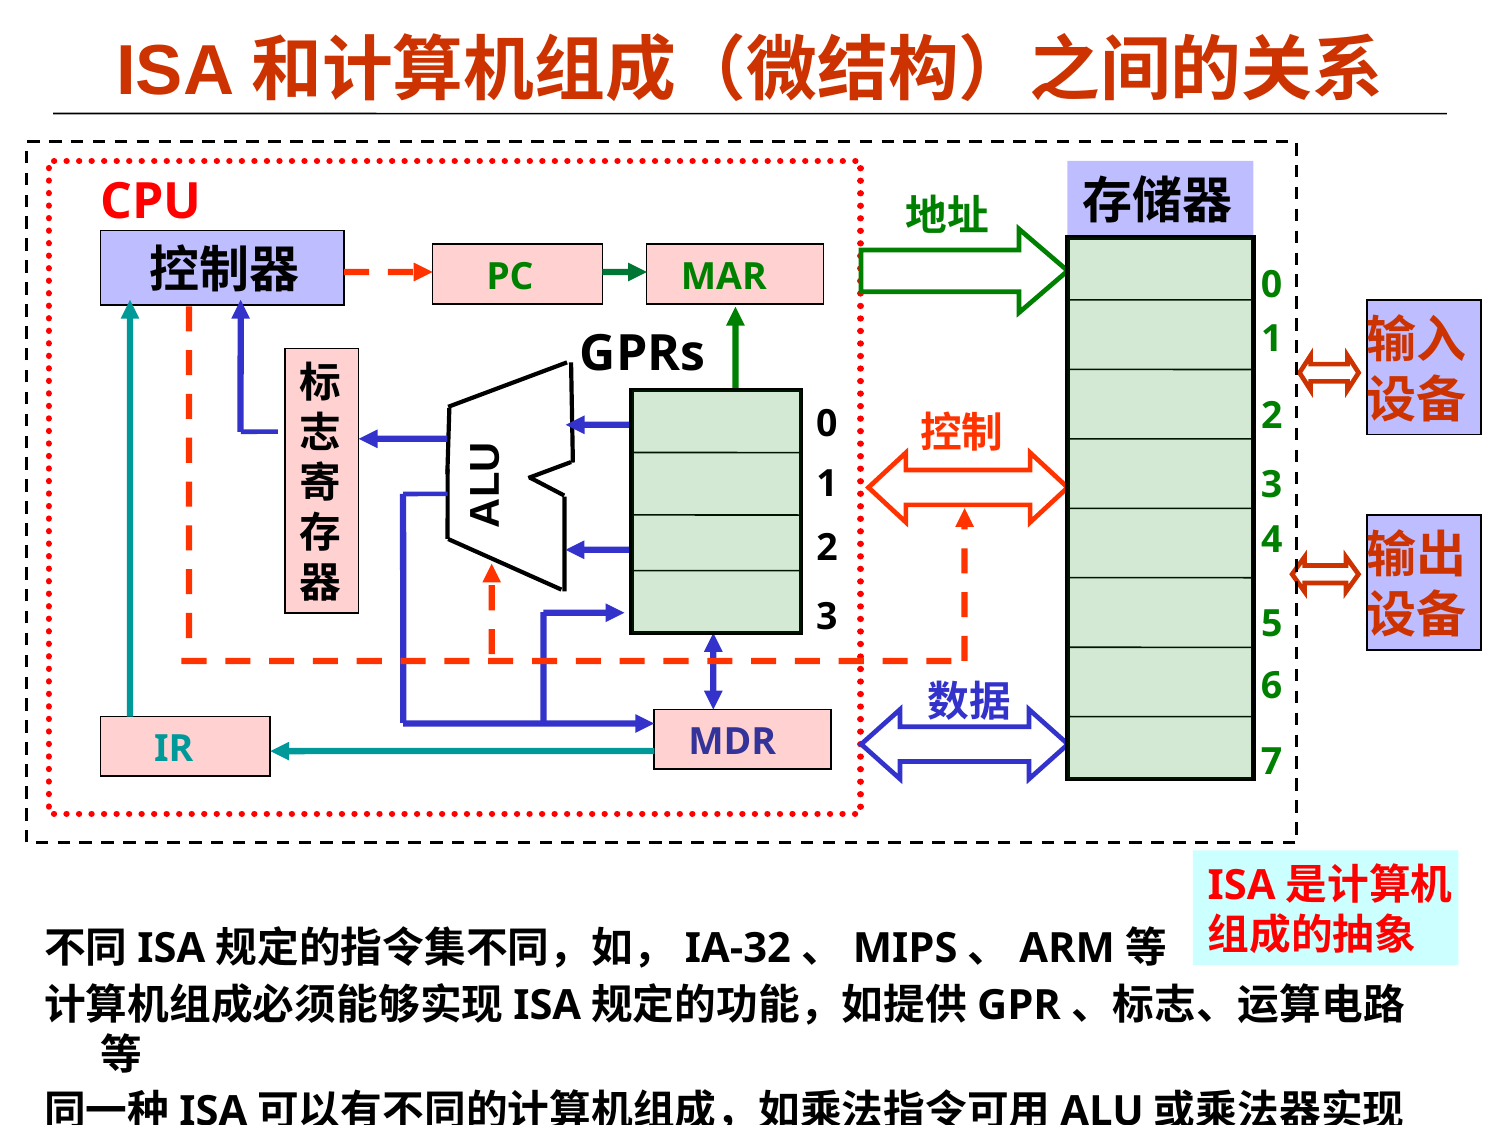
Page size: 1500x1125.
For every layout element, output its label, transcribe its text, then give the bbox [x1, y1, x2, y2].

title ISA和计算机组成（微结构）之间的关系 [74, 19, 1426, 113]
text_box [19, 126, 1478, 192]
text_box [26, 141, 1482, 844]
text_box 不同ISA规定的指令集不同，如，IA-32、MIPS、ARM等 计算机组成必须能够实现ISA规定的功能，如提供GPR、标志、运算电路等 同一种ISA可以有不同的计算机组成，如乘法指令可用ALU或乘法器实现 [29, 913, 1444, 1125]
text_box ISA是计算机组成的抽象 [1192, 850, 1459, 966]
